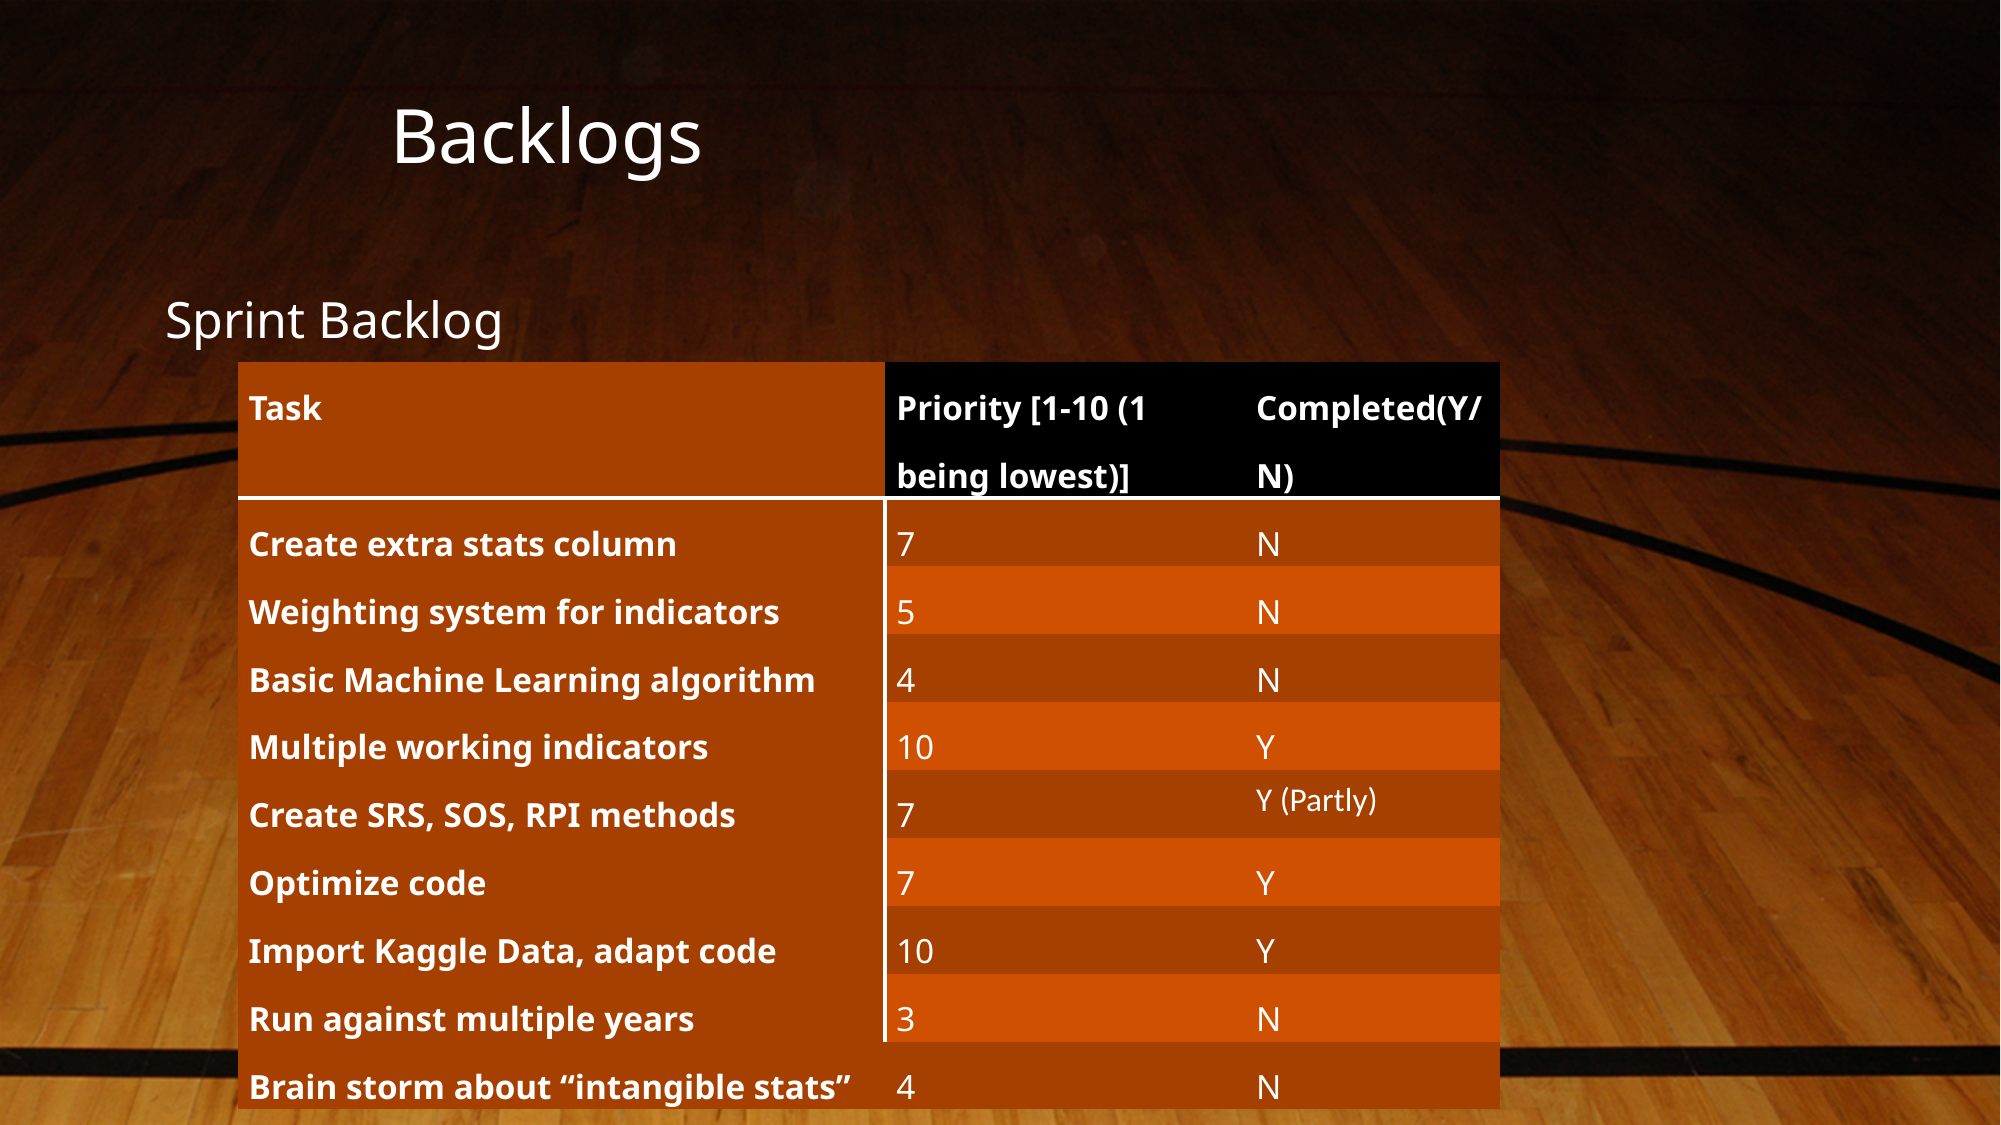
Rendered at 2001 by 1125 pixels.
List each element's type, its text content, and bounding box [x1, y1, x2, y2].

table_cell 4 [887, 634, 1245, 702]
table_cell N [1245, 974, 1500, 1042]
table_cell Basic Machine Learning algorithm [238, 634, 883, 702]
table_cell 10 [887, 702, 1245, 770]
table_cell N [1245, 500, 1500, 566]
table_cell N [1245, 1042, 1500, 1109]
table_cell Multiple working indicators [238, 702, 883, 770]
table_header Priority [1-10 (1 being lowest)] [885, 362, 1245, 496]
table_cell 7 [887, 770, 1245, 838]
table_cell Y [1245, 906, 1500, 974]
picture [0, 0, 2001, 1125]
title Backlogs [375, 0, 2000, 188]
table_cell Y [1245, 702, 1500, 770]
table_cell Y (Partly) [1245, 770, 1500, 838]
table_cell 10 [887, 906, 1245, 974]
table_cell 4 [885, 1042, 1245, 1109]
table_cell N [1245, 566, 1500, 634]
table_cell N [1245, 634, 1500, 702]
list Sprint Backlog [150, 287, 950, 1000]
table_cell Create extra stats column [238, 500, 883, 566]
table_cell 7 [887, 500, 1245, 566]
table_header Task [238, 362, 885, 496]
table_cell Weighting system for indicators [238, 566, 883, 634]
table_cell 5 [887, 566, 1245, 634]
table_cell Optimize code [238, 838, 883, 906]
table_cell 3 [887, 974, 1245, 1042]
table_cell 7 [887, 838, 1245, 906]
table_cell Brain storm about “intangible stats” [238, 1042, 885, 1109]
table_cell Y [1245, 838, 1500, 906]
table_cell Run against multiple years [238, 974, 883, 1042]
table_cell Create SRS, SOS, RPI methods [238, 770, 883, 838]
table_cell Import Kaggle Data, adapt code [238, 906, 883, 974]
table_header Completed(Y/N) [1245, 362, 1500, 496]
